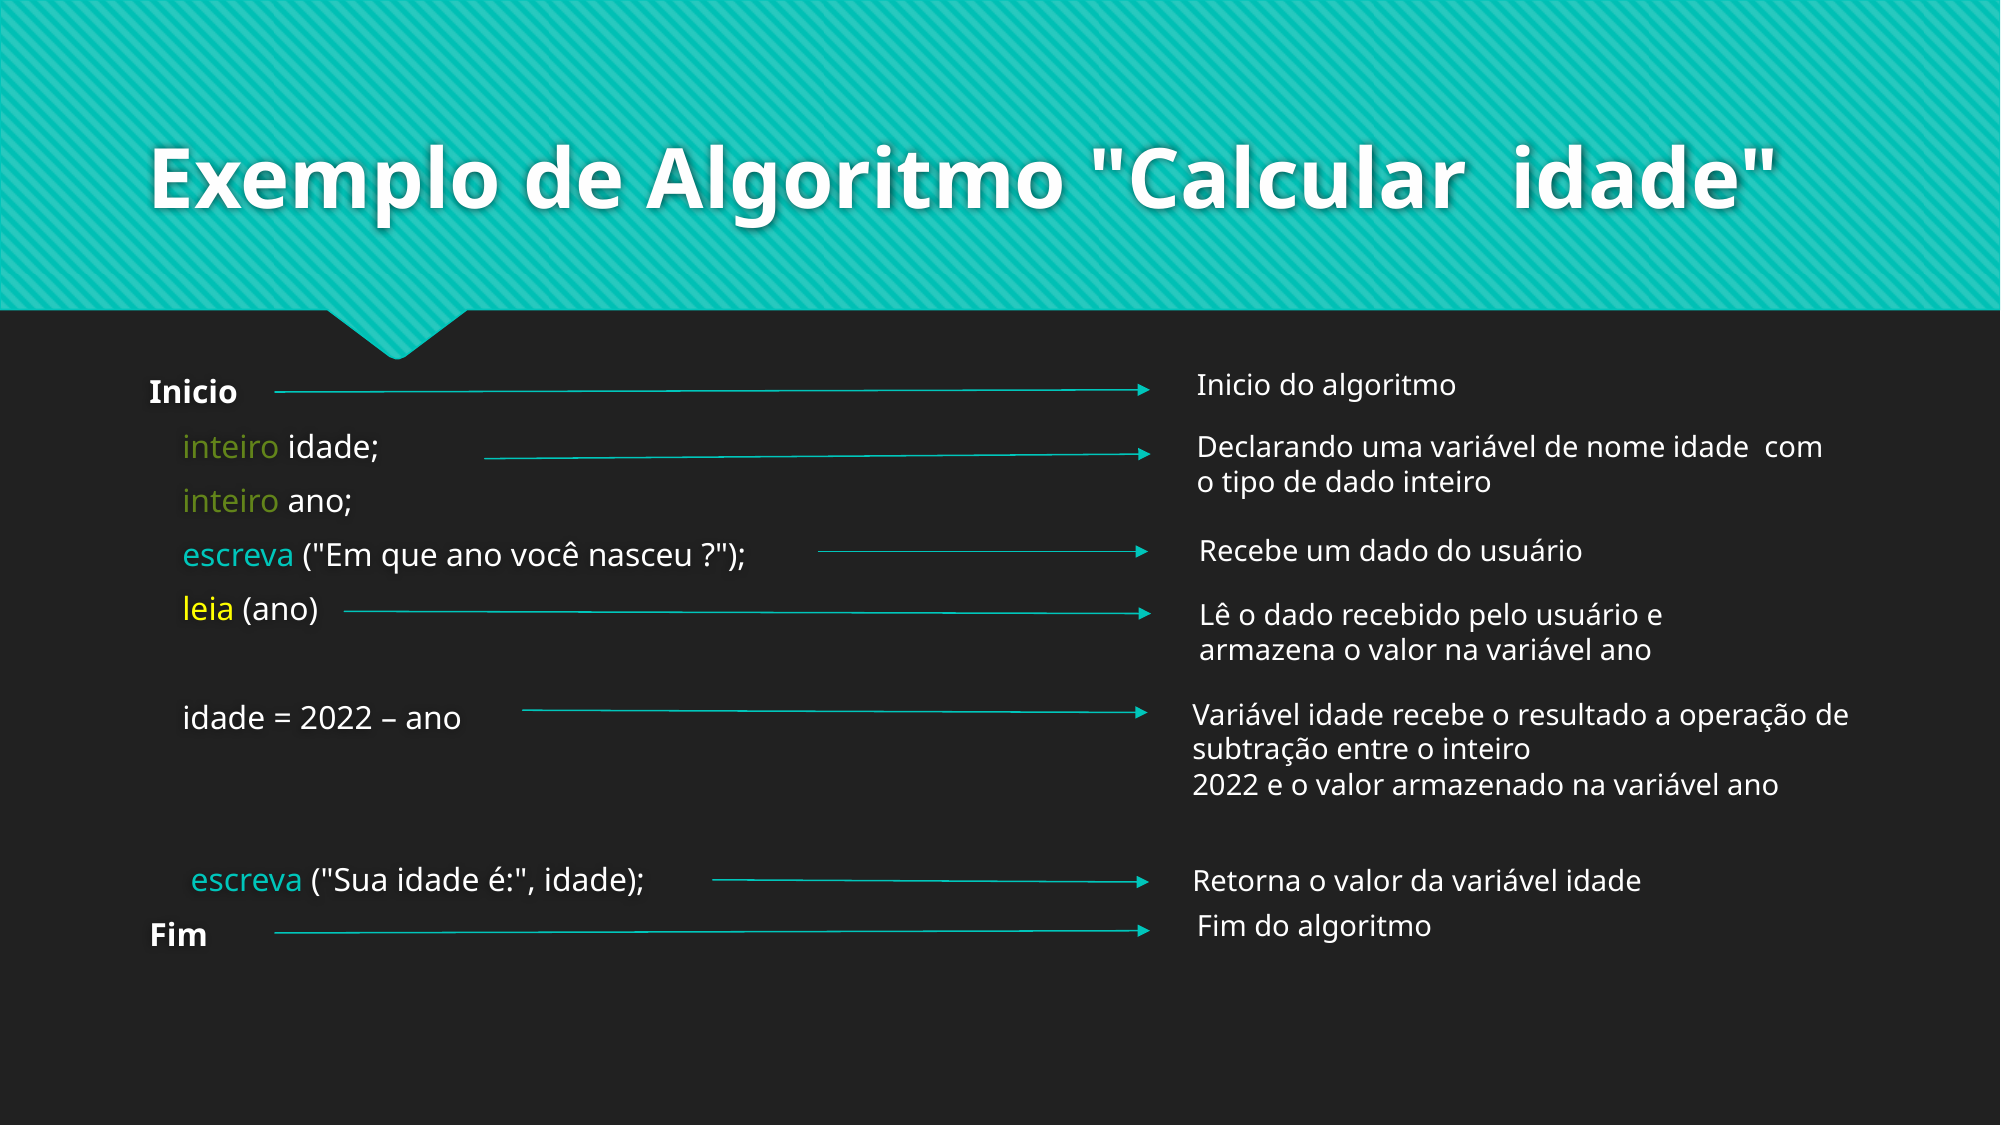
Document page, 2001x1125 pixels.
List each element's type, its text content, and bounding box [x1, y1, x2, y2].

text_box Lê o dado recebido pelo usuário e armazena o valor na variável ano [1184, 588, 1787, 674]
text_box Inicio do algoritmo [1181, 359, 1701, 409]
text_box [712, 879, 1150, 883]
text_box Declarando uma variável de nome idade com o tipo de dado inteiro [1181, 420, 1846, 506]
text_box Fim do algoritmo [1181, 899, 1889, 950]
title Exemplo de Algoritmo "Calcular idade" [132, 73, 1868, 233]
list Inicio inteiro idade; inteiro ano; escreva ("Em que ano você nasceu ?"); leia (ano) idade = 2022 – ano escreva ("Sua idade é:", idade); Fim [134, 364, 1866, 962]
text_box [484, 453, 1151, 459]
text_box Retorna o valor da variável idade [1177, 854, 1791, 905]
picture [1, 1, 1999, 357]
text_box Variável idade recebe o resultado a operação de subtração entre o inteiro 2022 e o valor armazenado na variável ano [1177, 688, 1930, 809]
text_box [522, 709, 1148, 713]
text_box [274, 930, 1151, 934]
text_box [274, 389, 1151, 393]
text_box Recebe um dado do usuário [1184, 524, 1819, 575]
